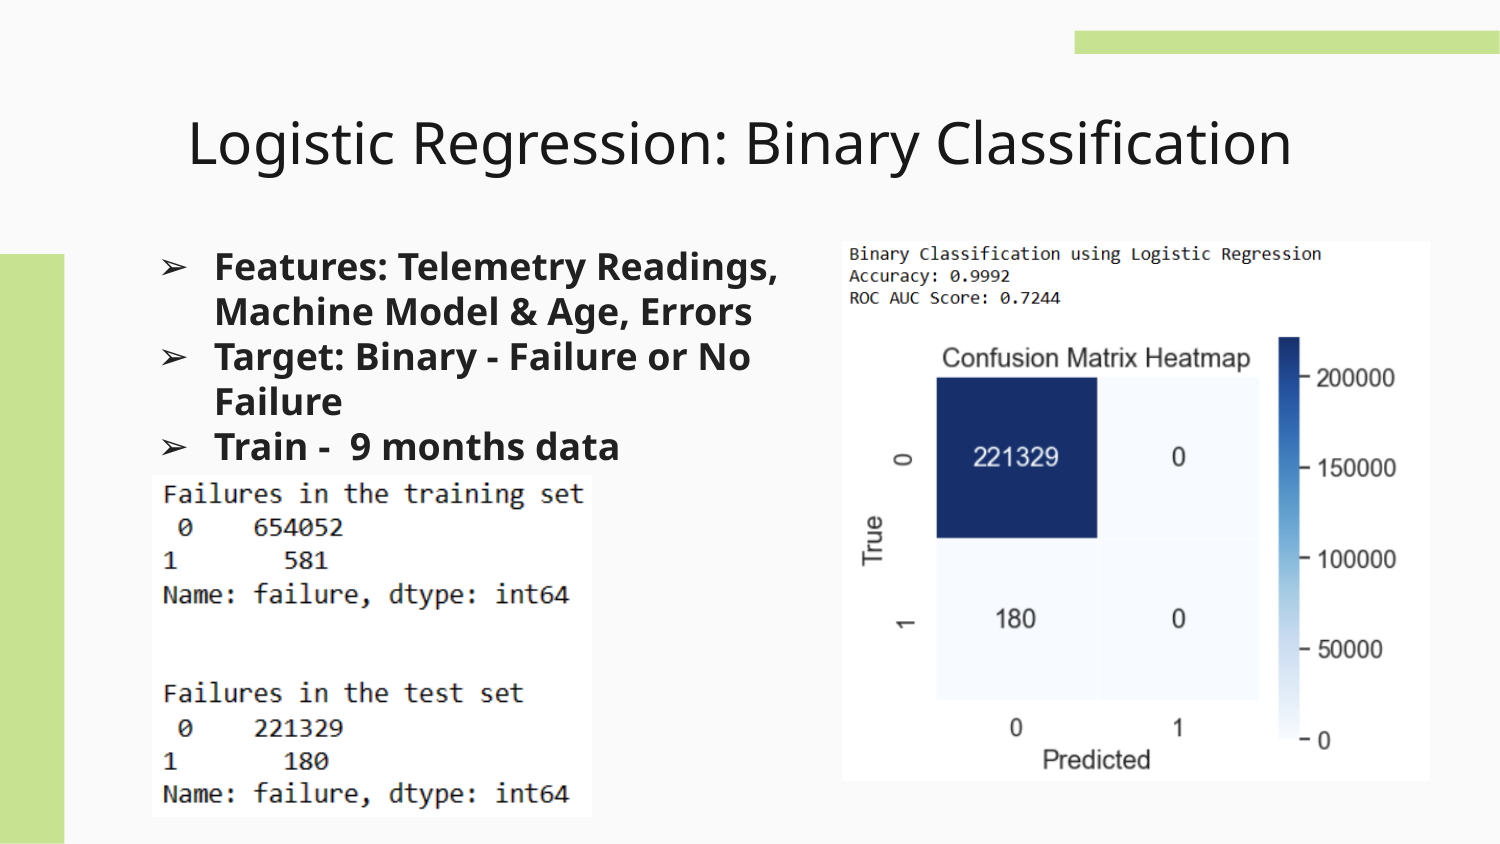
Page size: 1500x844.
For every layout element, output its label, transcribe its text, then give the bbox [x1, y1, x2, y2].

picture [152, 475, 593, 817]
title Logistic Regression: Binary Classification [108, 91, 1373, 190]
text_box [1074, 30, 1500, 54]
subtitle Features: Telemetry Readings, Machine Model & Age, Errors Target: Binary - Failure or No Failure Train - 9 months data Test - 3 months data [108, 228, 864, 748]
picture [842, 241, 1430, 781]
text_box [0, 254, 65, 844]
